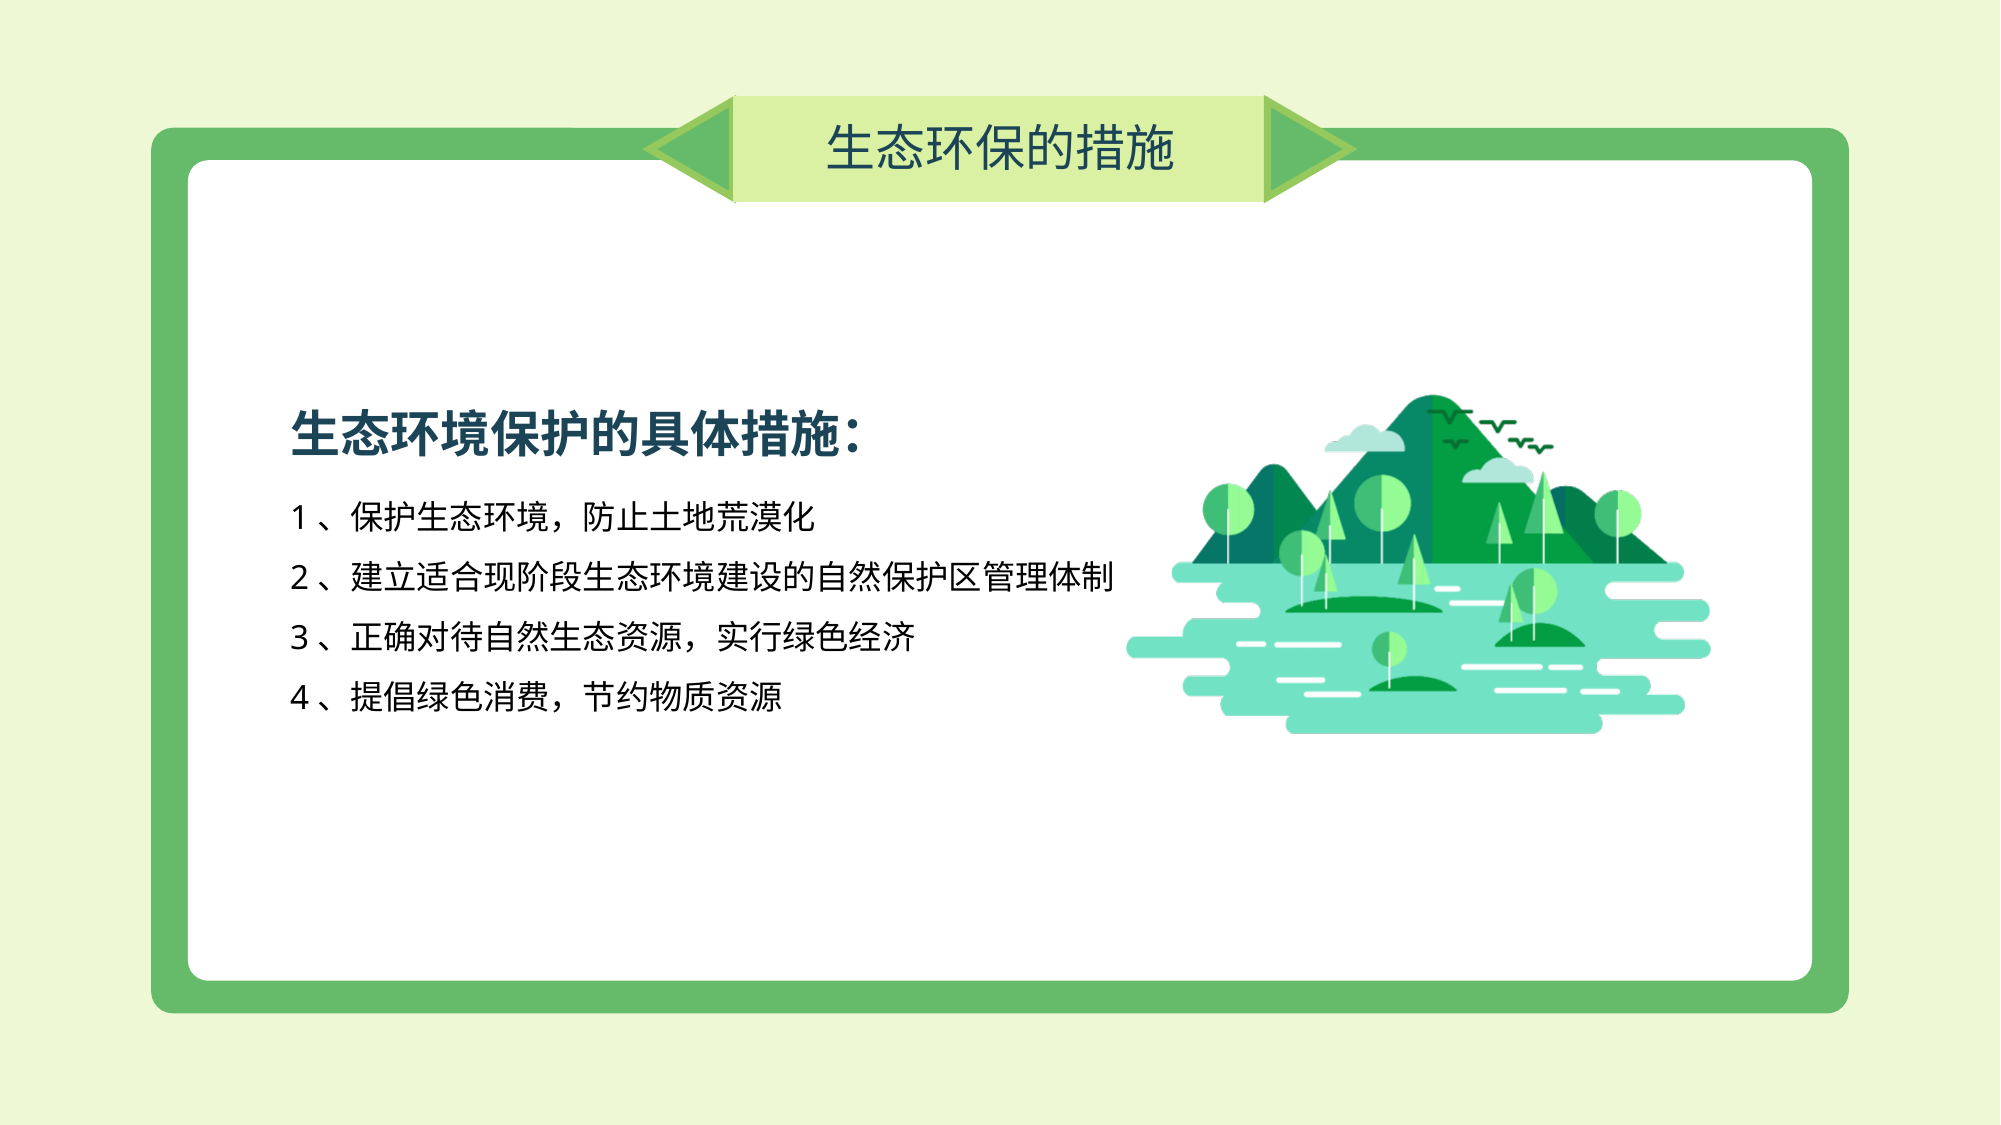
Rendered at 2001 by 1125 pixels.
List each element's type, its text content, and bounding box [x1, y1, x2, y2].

picture [1114, 257, 1725, 868]
text_box 生态环境保护的具体措施： [275, 394, 926, 468]
text_box 1、保护生态环境，防止土地荒漠化 2、建立适合现阶段生态环境建设的自然保护区管理体制 3、正确对待自然生态资源，实行绿色经济 4、提倡绿色消费，节约物质资源 [275, 468, 1114, 724]
text_box 生态环保的措施 [744, 109, 1255, 185]
